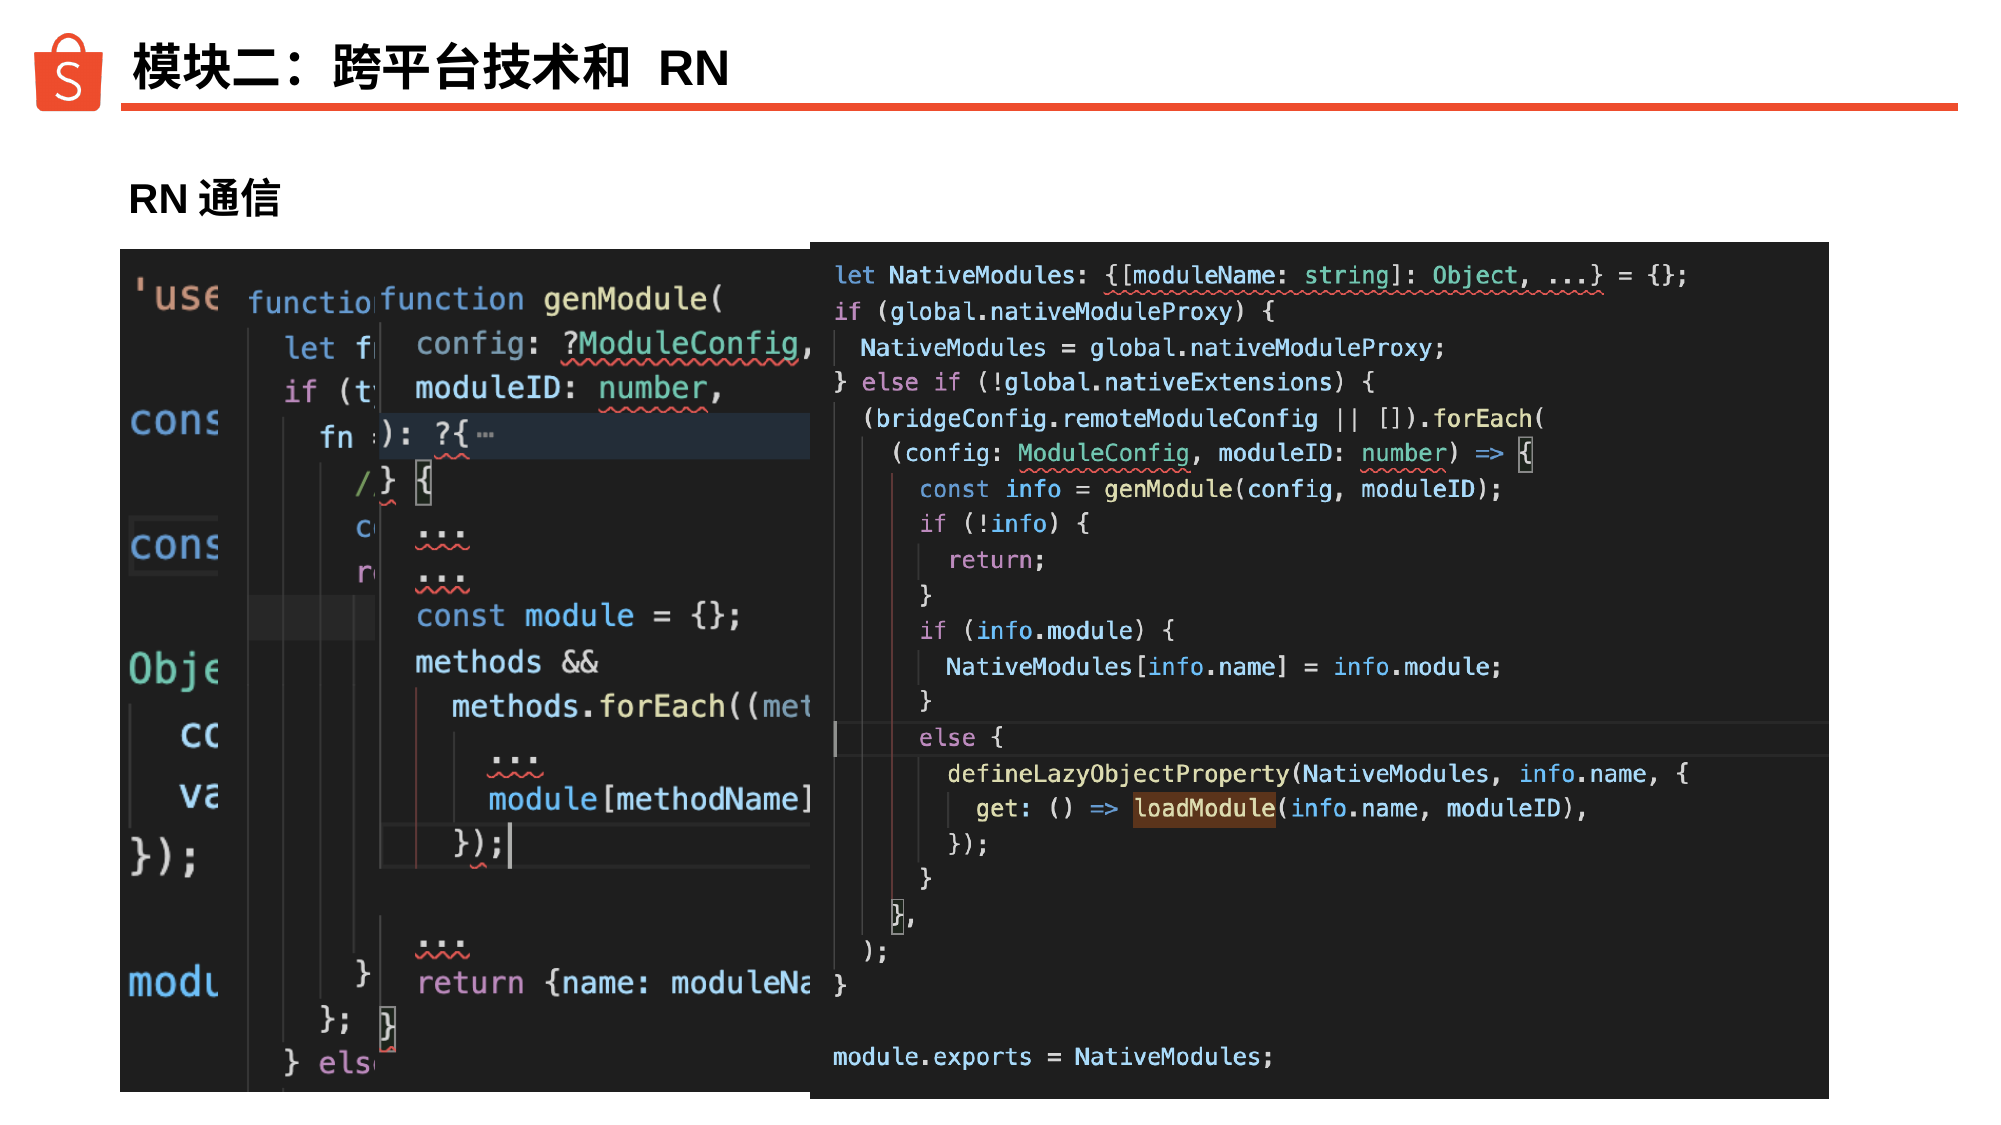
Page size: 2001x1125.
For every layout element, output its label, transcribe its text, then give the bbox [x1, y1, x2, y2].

title 模块二：跨平台技术和 RN [120, 12, 1884, 108]
list RN通信 [120, 161, 951, 234]
picture [120, 242, 1829, 1100]
picture [34, 33, 108, 115]
